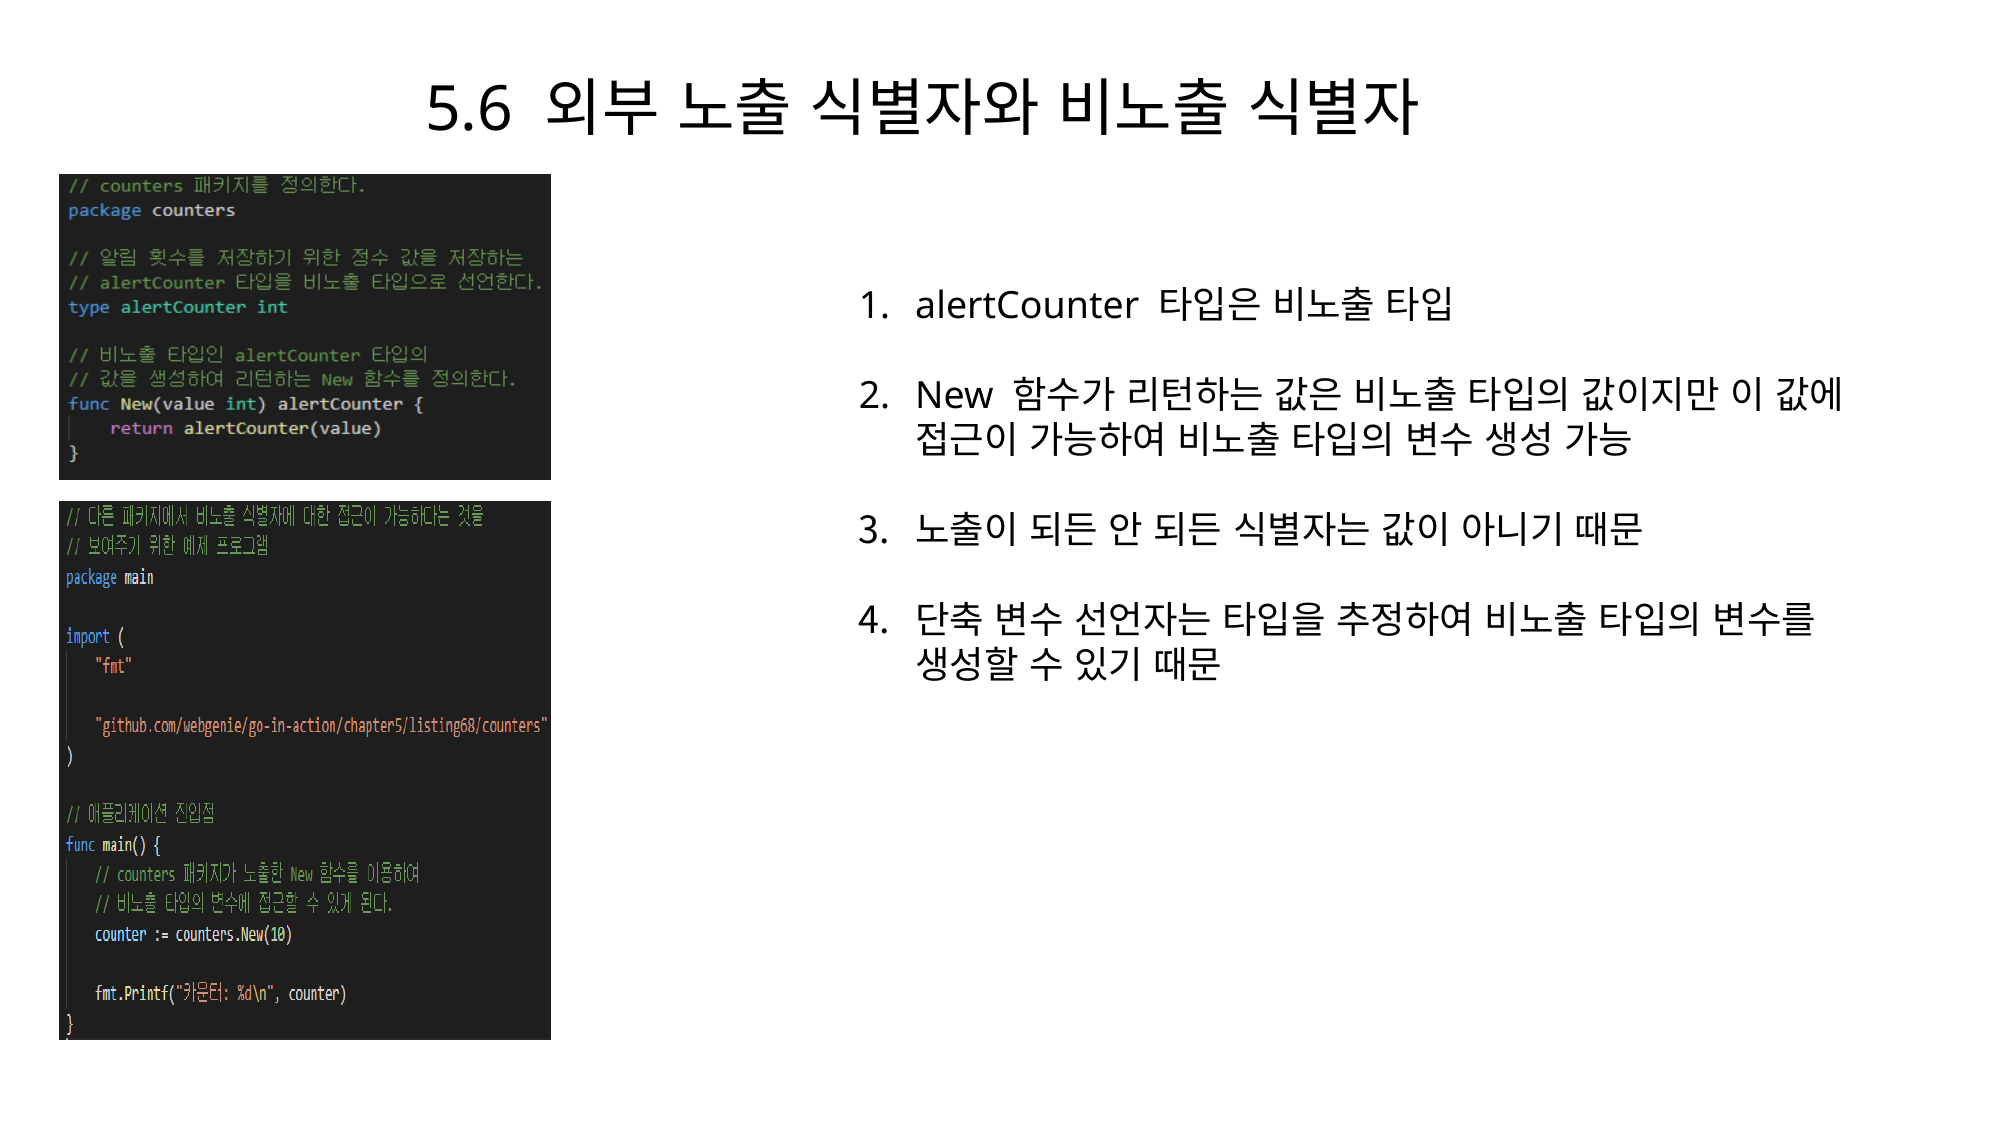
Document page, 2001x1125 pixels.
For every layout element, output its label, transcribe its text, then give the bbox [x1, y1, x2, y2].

picture [59, 174, 551, 480]
text_box alertCounter 타입은 비노출 타입 New 함수가 리턴하는 값은 비노출 타입의 값이지만 이 값에 접근이 가능하여 비노출 타입의 변수 생성 가능 노출이 되든 안 되든 식별자는 값이 아니기 때문 단축 변수 선언자는 타입을 추정하여 비노출 타입의 변수를 생성할 수 있기 때문 [844, 273, 1938, 694]
title 5.6 외부 노출 식별자와 비노출 식별자 [375, 68, 1470, 152]
picture [59, 501, 551, 1040]
